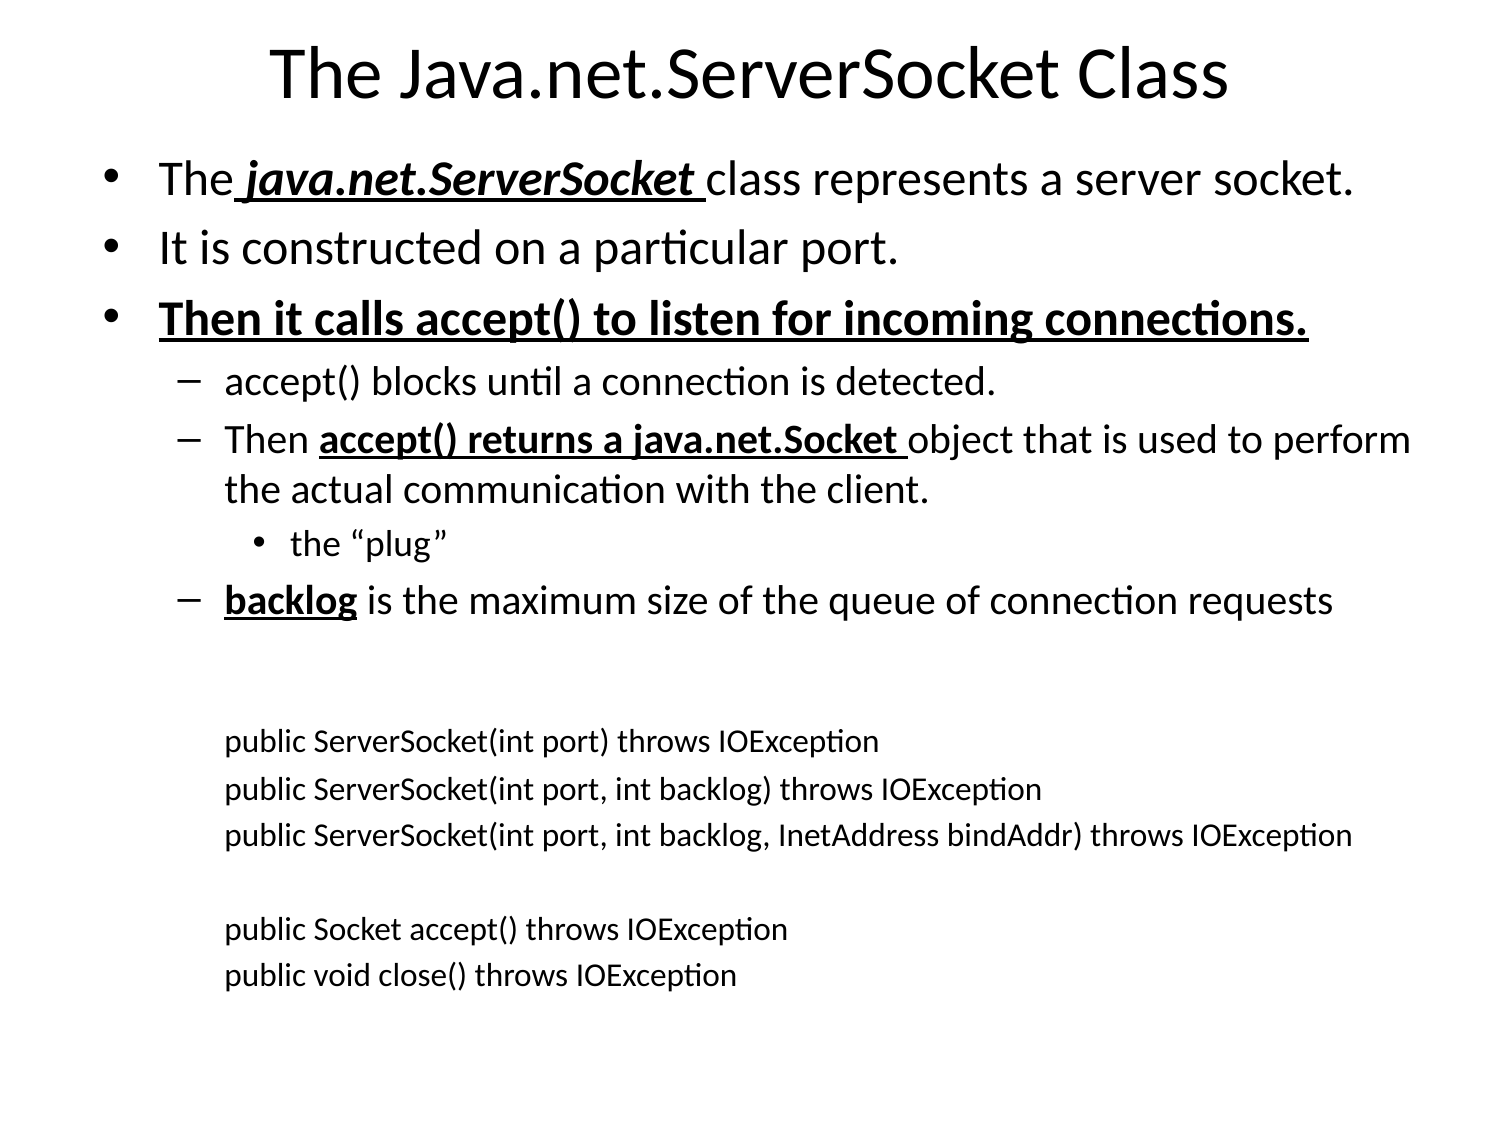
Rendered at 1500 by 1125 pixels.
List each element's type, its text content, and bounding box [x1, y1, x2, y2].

list The java.net.ServerSocket class represents a server socket. It is constructed on a particular port. Then it calls accept() to listen for incoming connections. accept() blocks until a connection is detected. Then accept() returns a java.net.Socket object that is used to perform the actual communication with the client. the “plug” backlog is the maximum size of the queue of connection requests public ServerSocket(int port) throws IOException public ServerSocket(int port, int backlog) throws IOException public ServerSocket(int port, int backlog, InetAddress bindAddr) throws IOException public Socket accept() throws IOException public void close() throws IOException [87, 137, 1451, 1051]
title The Java.net.ServerSocket Class [112, 24, 1388, 113]
